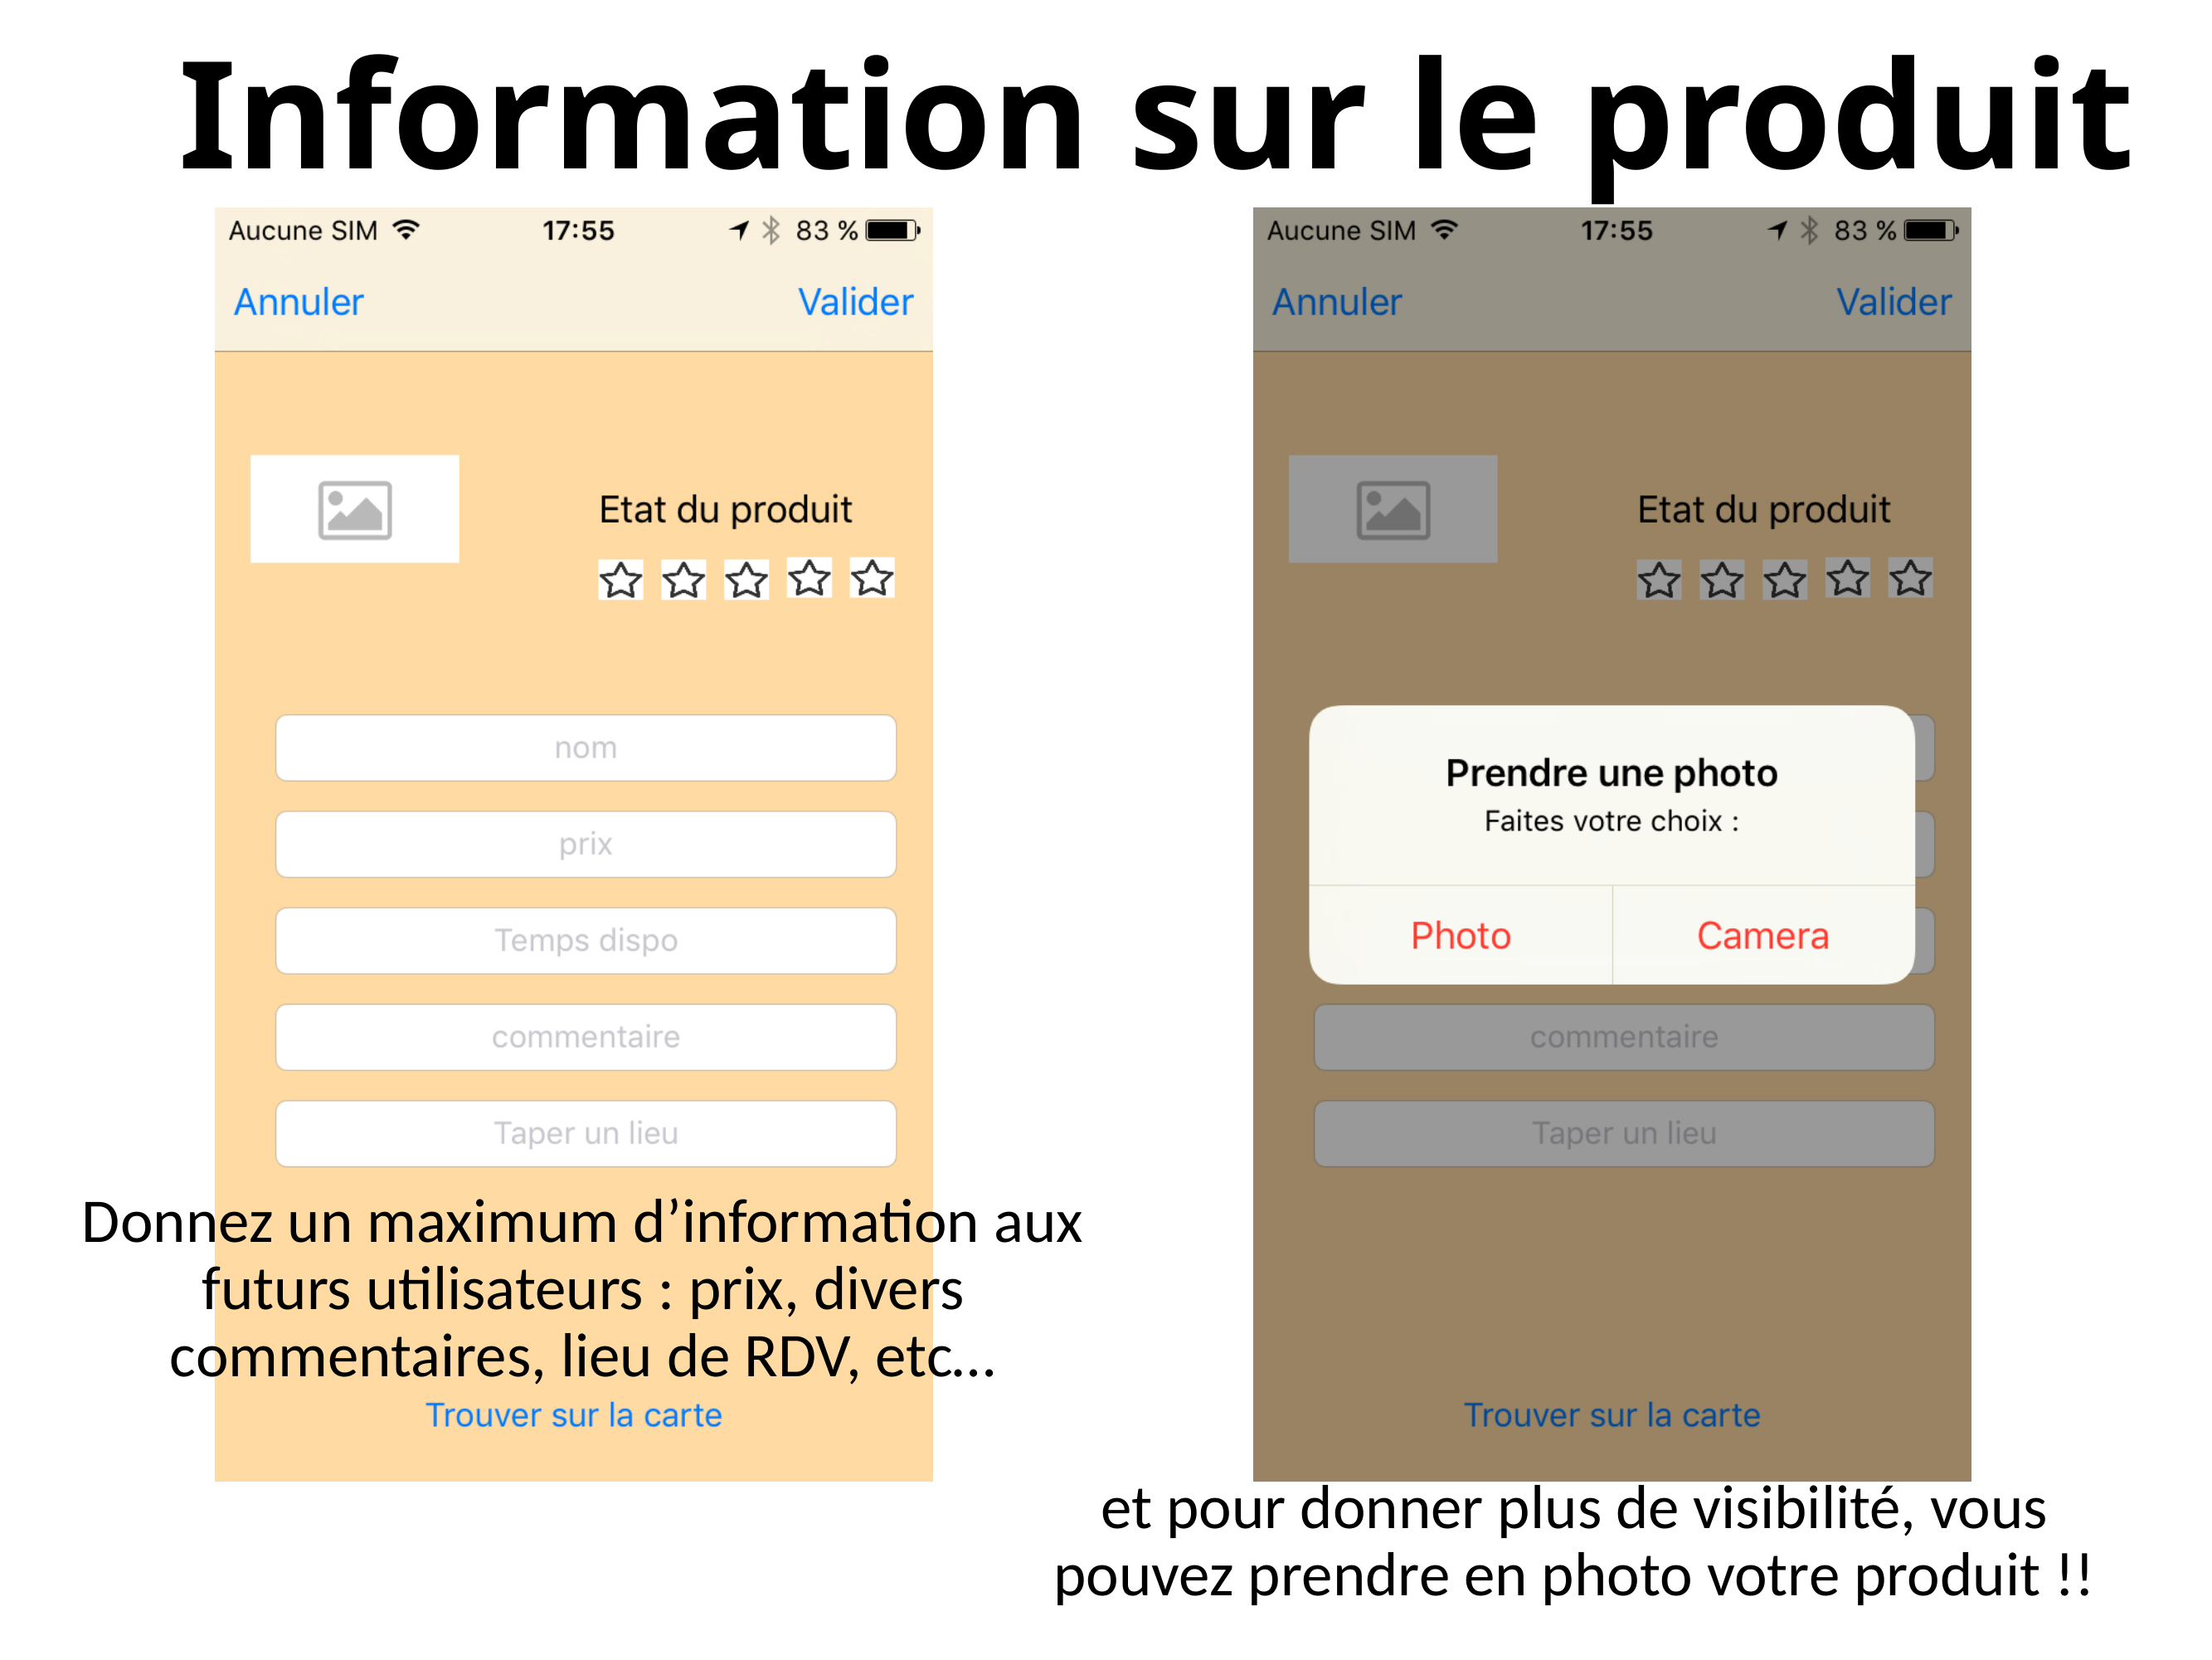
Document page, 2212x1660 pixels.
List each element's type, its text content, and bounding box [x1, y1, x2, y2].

title Information sur le produit [147, 1, 2167, 208]
picture [215, 207, 933, 1482]
subtitle Donnez un maximum d’information aux futurs utilisateurs : prix, divers commentaires, lieu de RDV, etc… [9, 1182, 215, 1407]
text_box et pour donner plus de visibilité, vous pouvez prendre en photo votre produit !! [1000, 1468, 2149, 1659]
picture [1253, 207, 1971, 1482]
subtitle Donnez un maximum d’information aux futurs utilisateurs : prix, divers commentaires, lieu de RDV, etc… [933, 1182, 1158, 1407]
